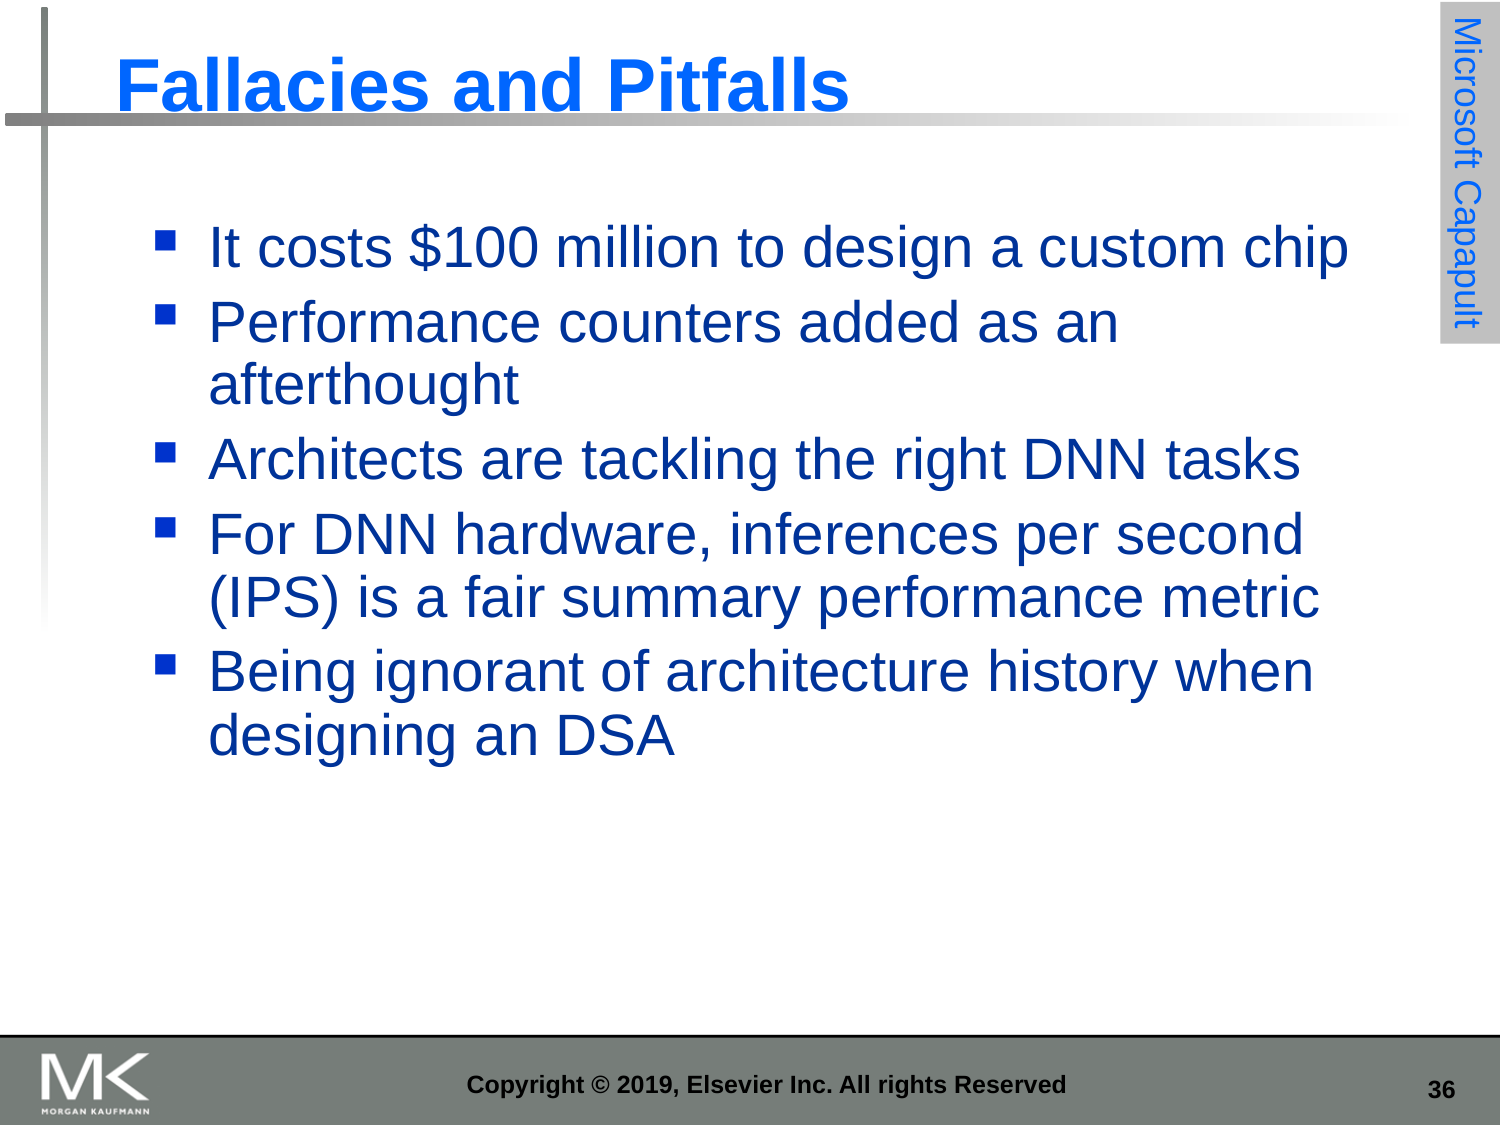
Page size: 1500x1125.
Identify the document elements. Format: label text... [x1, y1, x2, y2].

text_box Microsoft Capapult [1440, 1, 1500, 344]
footer Copyright © 2019, Elsevier Inc. All rights Reserved [170, 1049, 1365, 1106]
picture [29, 1046, 160, 1123]
text_box [112, 184, 1469, 1024]
text_box It costs $100 million to design a custom chip Performance counters added as an afterthought Architects are tackling the right DNN tasks For DNN hardware, inferences per second (IPS) is a fair summary performance metric Being ignorant of architecture history when designing an DSA [137, 209, 1409, 1049]
title Fallacies and Pitfalls [100, 27, 1440, 135]
